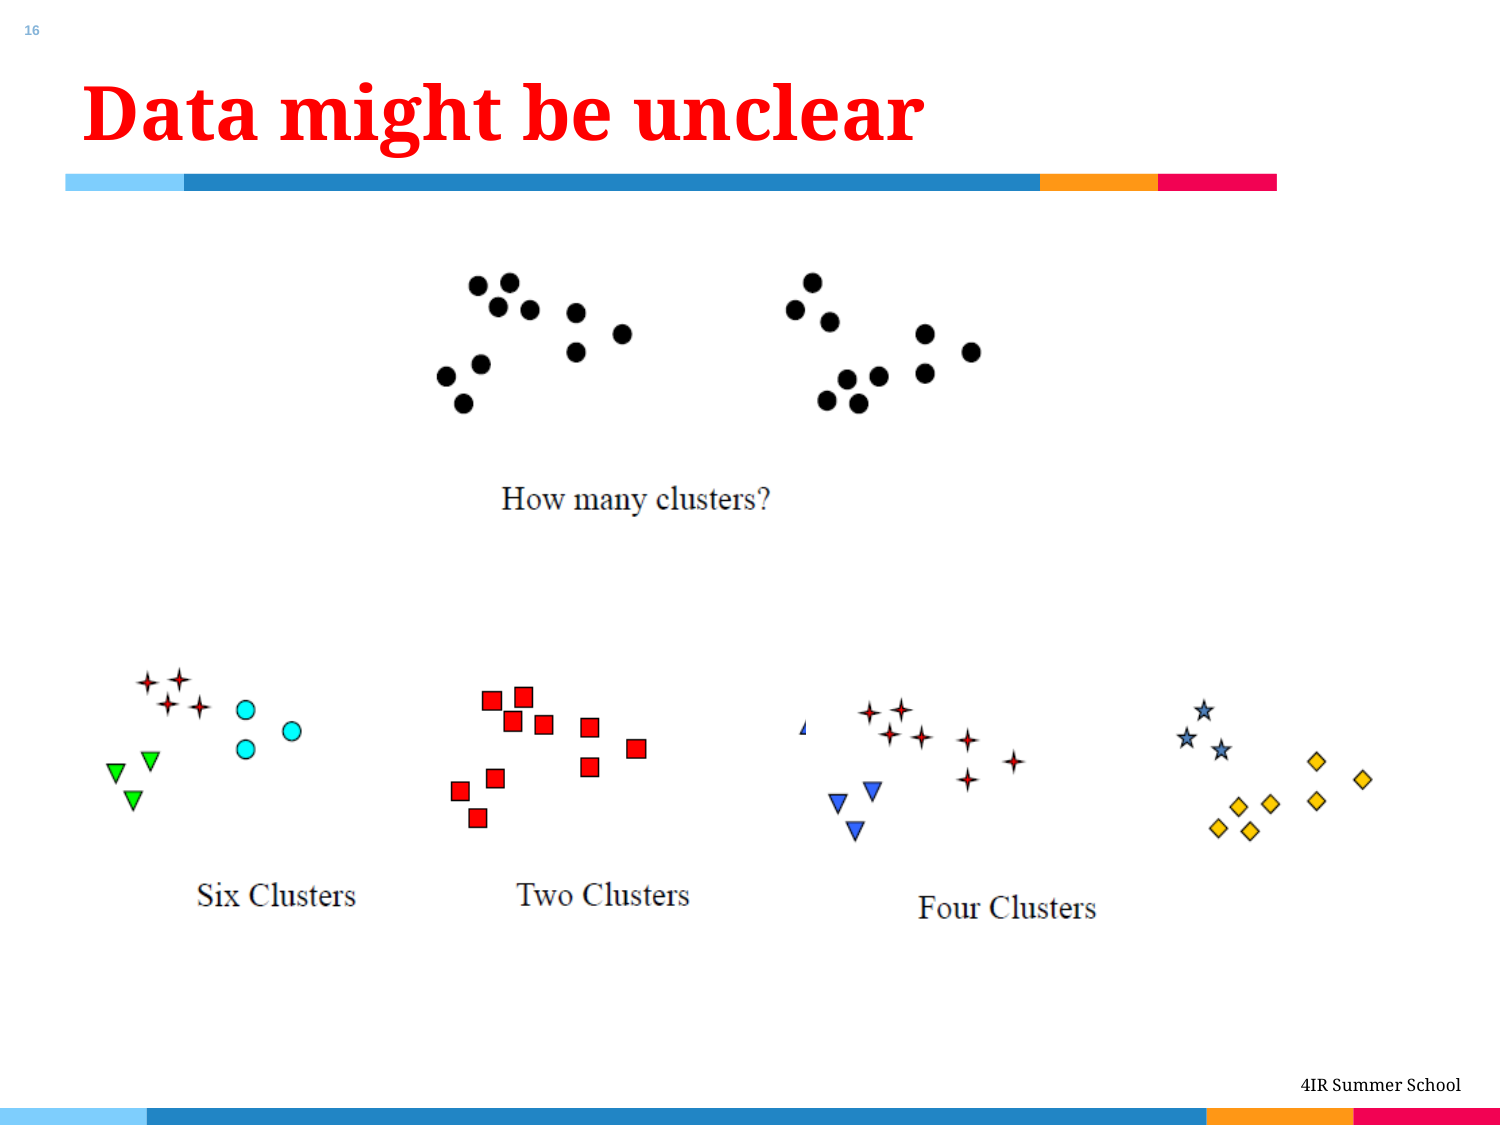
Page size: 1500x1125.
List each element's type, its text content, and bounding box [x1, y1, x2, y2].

picture [67, 596, 1400, 965]
picture [401, 200, 996, 568]
title Data might be unclear [67, 45, 1438, 171]
slide_number 16 [0, 0, 65, 60]
